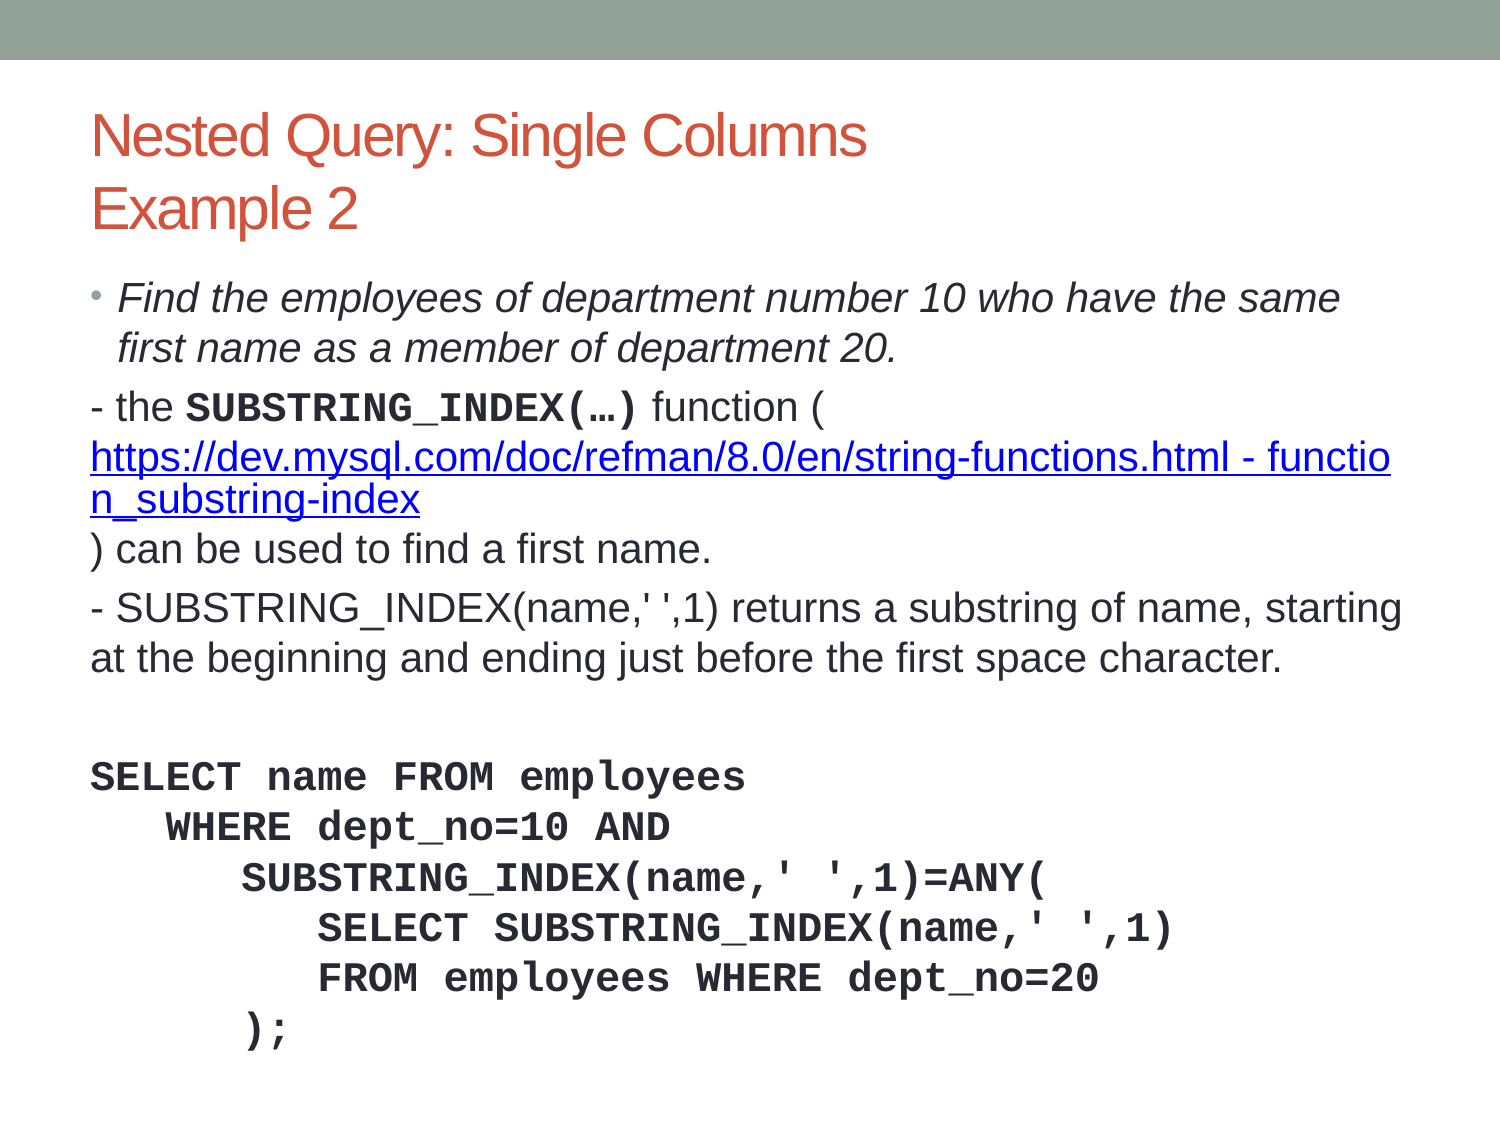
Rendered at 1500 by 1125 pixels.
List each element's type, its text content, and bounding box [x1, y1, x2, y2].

list Find the employees of department number 10 who have the same first name as a member of department 20. - the SUBSTRING_INDEX(…) function (https://dev.mysql.com/doc/refman/8.0/en/string-functions.html - function_substring-index) can be used to find a first name. - SUBSTRING_INDEX(name,' ',1) returns a substring of name, starting at the beginning and ending just before the first space character. SELECT name FROM employees WHERE dept_no=10 AND SUBSTRING_INDEX(name,' ',1)=ANY( SELECT SUBSTRING_INDEX(name,' ',1) FROM employees WHERE dept_no=20 ); [75, 262, 1425, 1063]
title Nested Query: Single Columns Example 2 [75, 87, 1425, 250]
